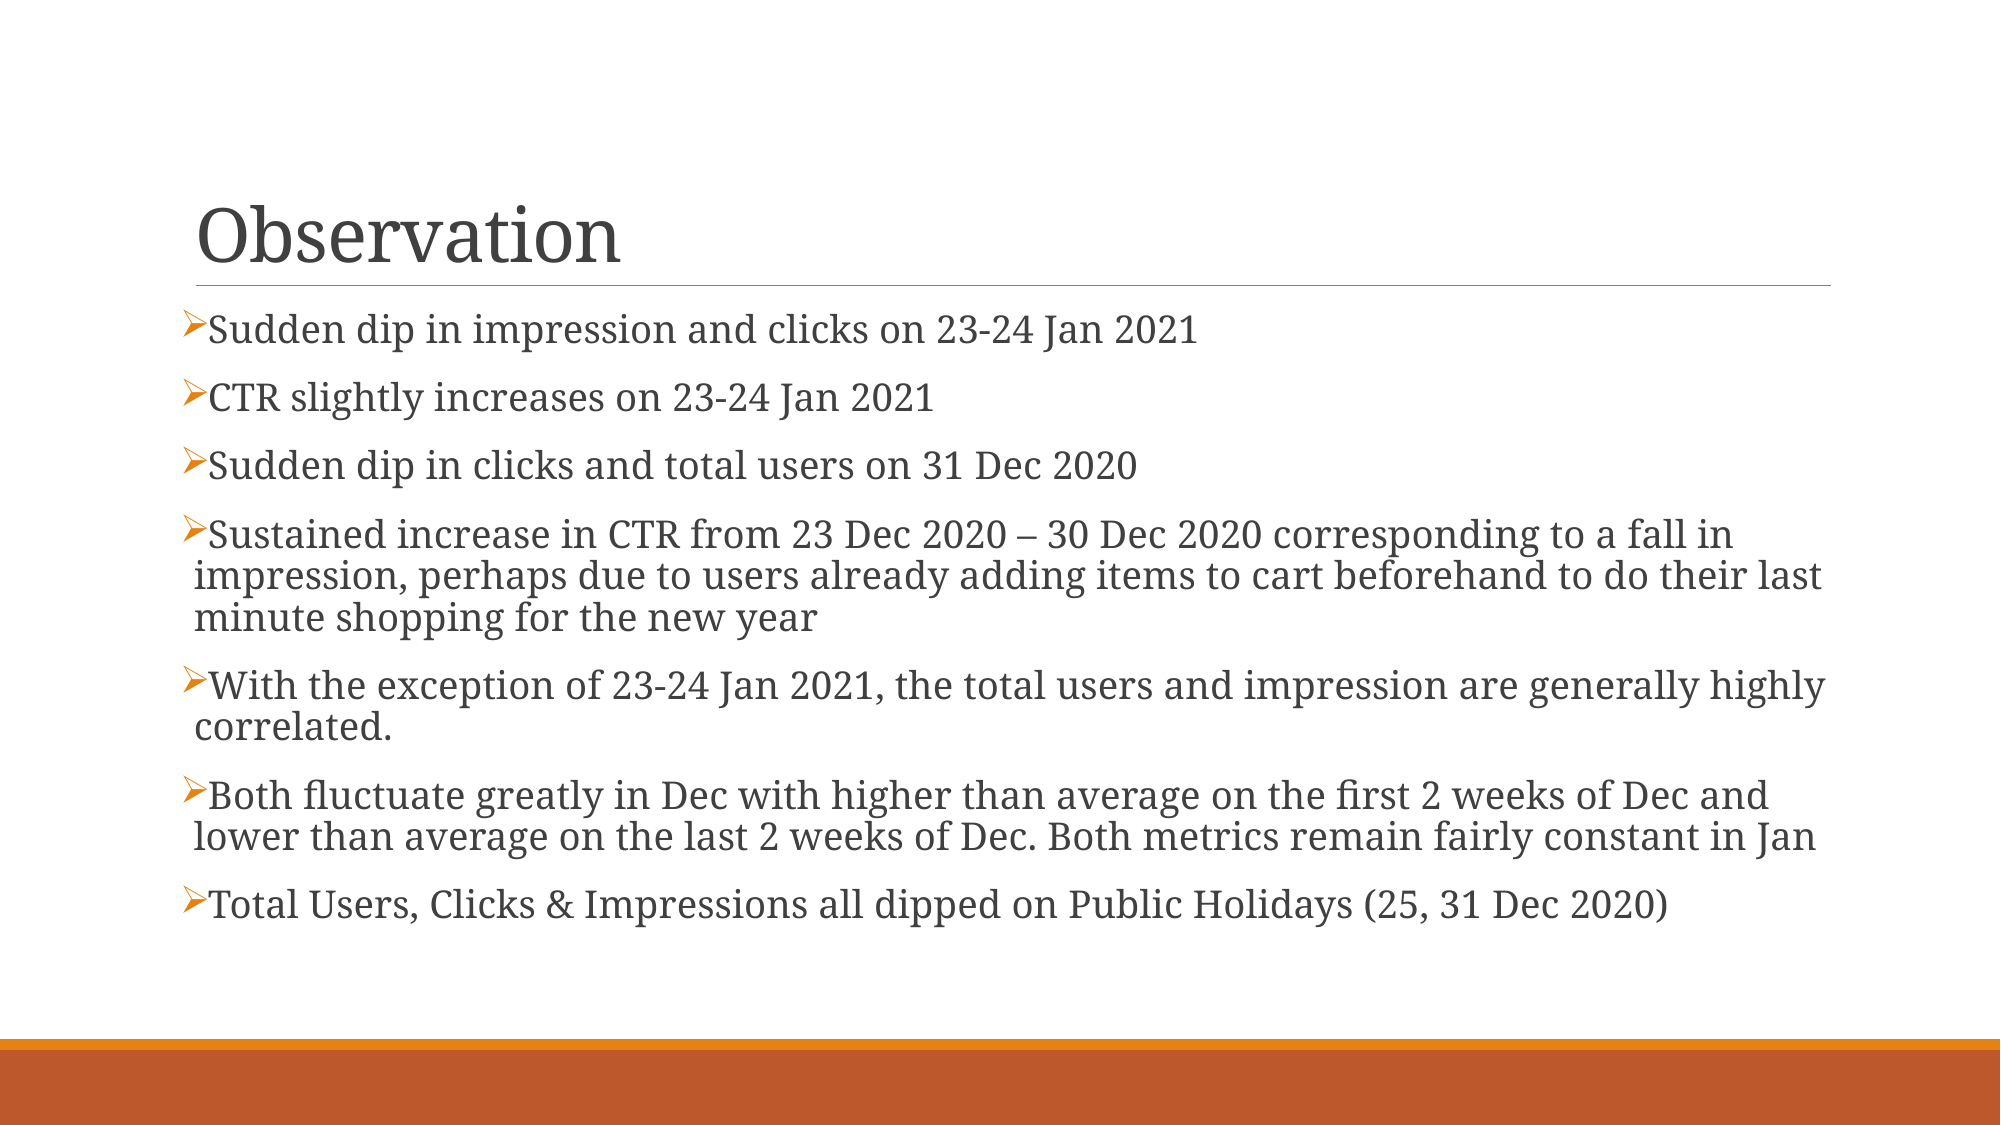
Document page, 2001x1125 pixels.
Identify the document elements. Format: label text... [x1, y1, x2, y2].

title Observation [180, 47, 1830, 285]
list Sudden dip in impression and clicks on 23-24 Jan 2021 CTR slightly increases on 23-24 Jan 2021 Sudden dip in clicks and total users on 31 Dec 2020 Sustained increase in CTR from 23 Dec 2020 – 30 Dec 2020 corresponding to a fall in impression, perhaps due to users already adding items to cart beforehand to do their last minute shopping for the new year With the exception of 23-24 Jan 2021, the total users and impression are generally highly correlated. Both fluctuate greatly in Dec with higher than average on the first 2 weeks of Dec and lower than average on the last 2 weeks of Dec. Both metrics remain fairly constant in Jan Total Users, Clicks & Impressions all dipped on Public Holidays (25, 31 Dec 2020) [180, 302, 1830, 963]
